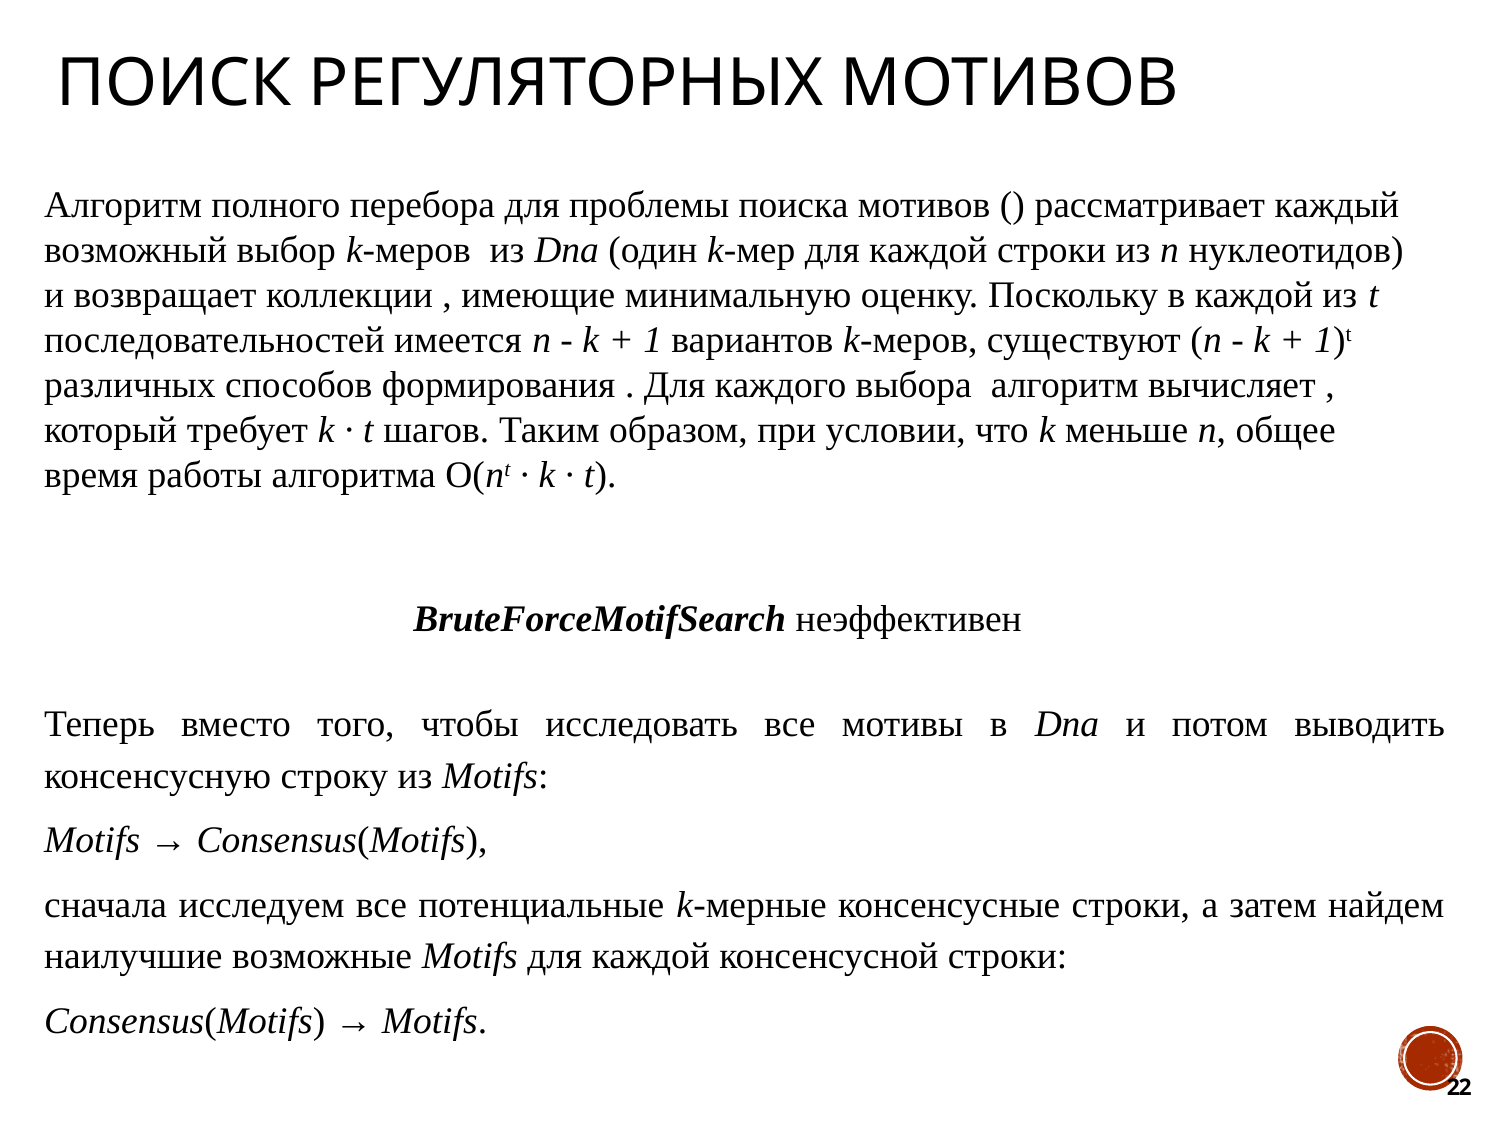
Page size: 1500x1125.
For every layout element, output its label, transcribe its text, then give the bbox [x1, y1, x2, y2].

text_box Теперь вместо того, чтобы исследовать все мотивы в Dna и потом выводить консенсусную строку из Motifs: Motifs → Consensus(Motifs), сначала исследуем все потенциальные k-мерные консенсусные строки, а затем найдем наилучшие возможные Motifs для каждой консенсусной строки: Consensus(Motifs) → Motifs. [29, 685, 1460, 1048]
text_box BruteForceMotifSearch неэффективен [398, 586, 1037, 646]
title Поиск регуляторных мотивов [41, 11, 1317, 156]
slide_number 22 [1419, 1051, 1500, 1125]
